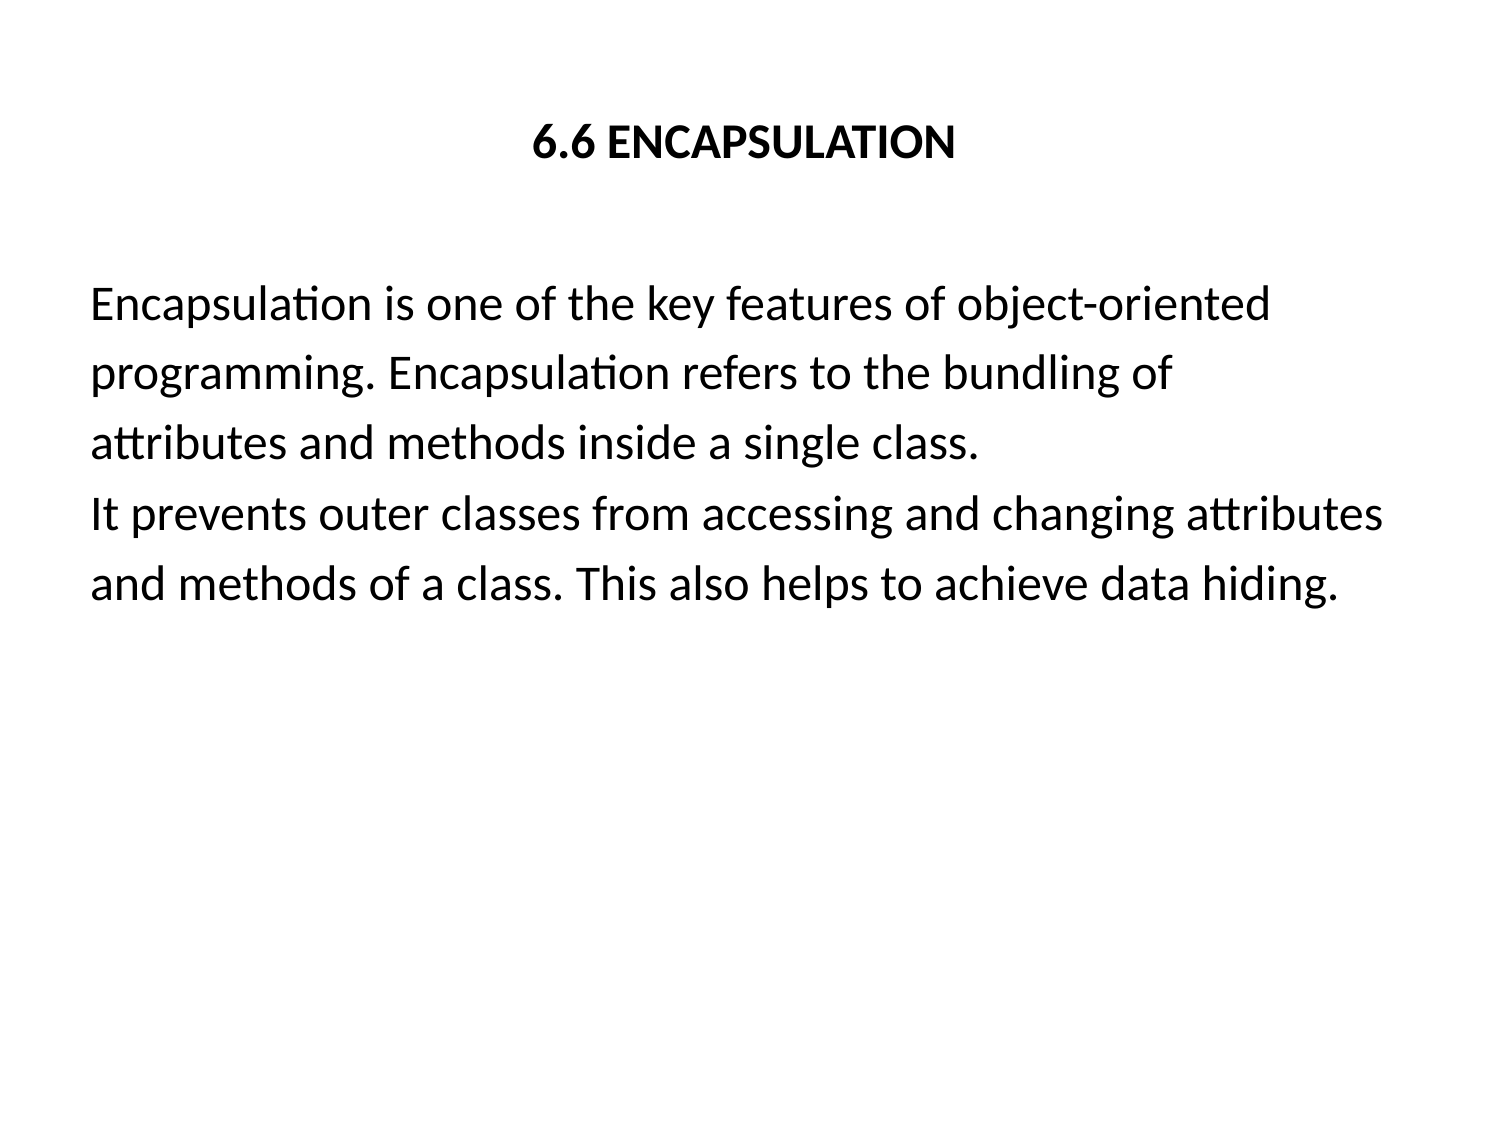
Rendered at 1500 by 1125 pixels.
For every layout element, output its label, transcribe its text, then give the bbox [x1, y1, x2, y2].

title 6.6 ENCAPSULATION [75, 45, 1425, 233]
list Encapsulation is one of the key features of object-oriented programming. Encapsulation refers to the bundling of attributes and methods inside a single class. It prevents outer classes from accessing and changing attributes and methods of a class. This also helps to achieve data hiding. [75, 262, 1425, 1005]
